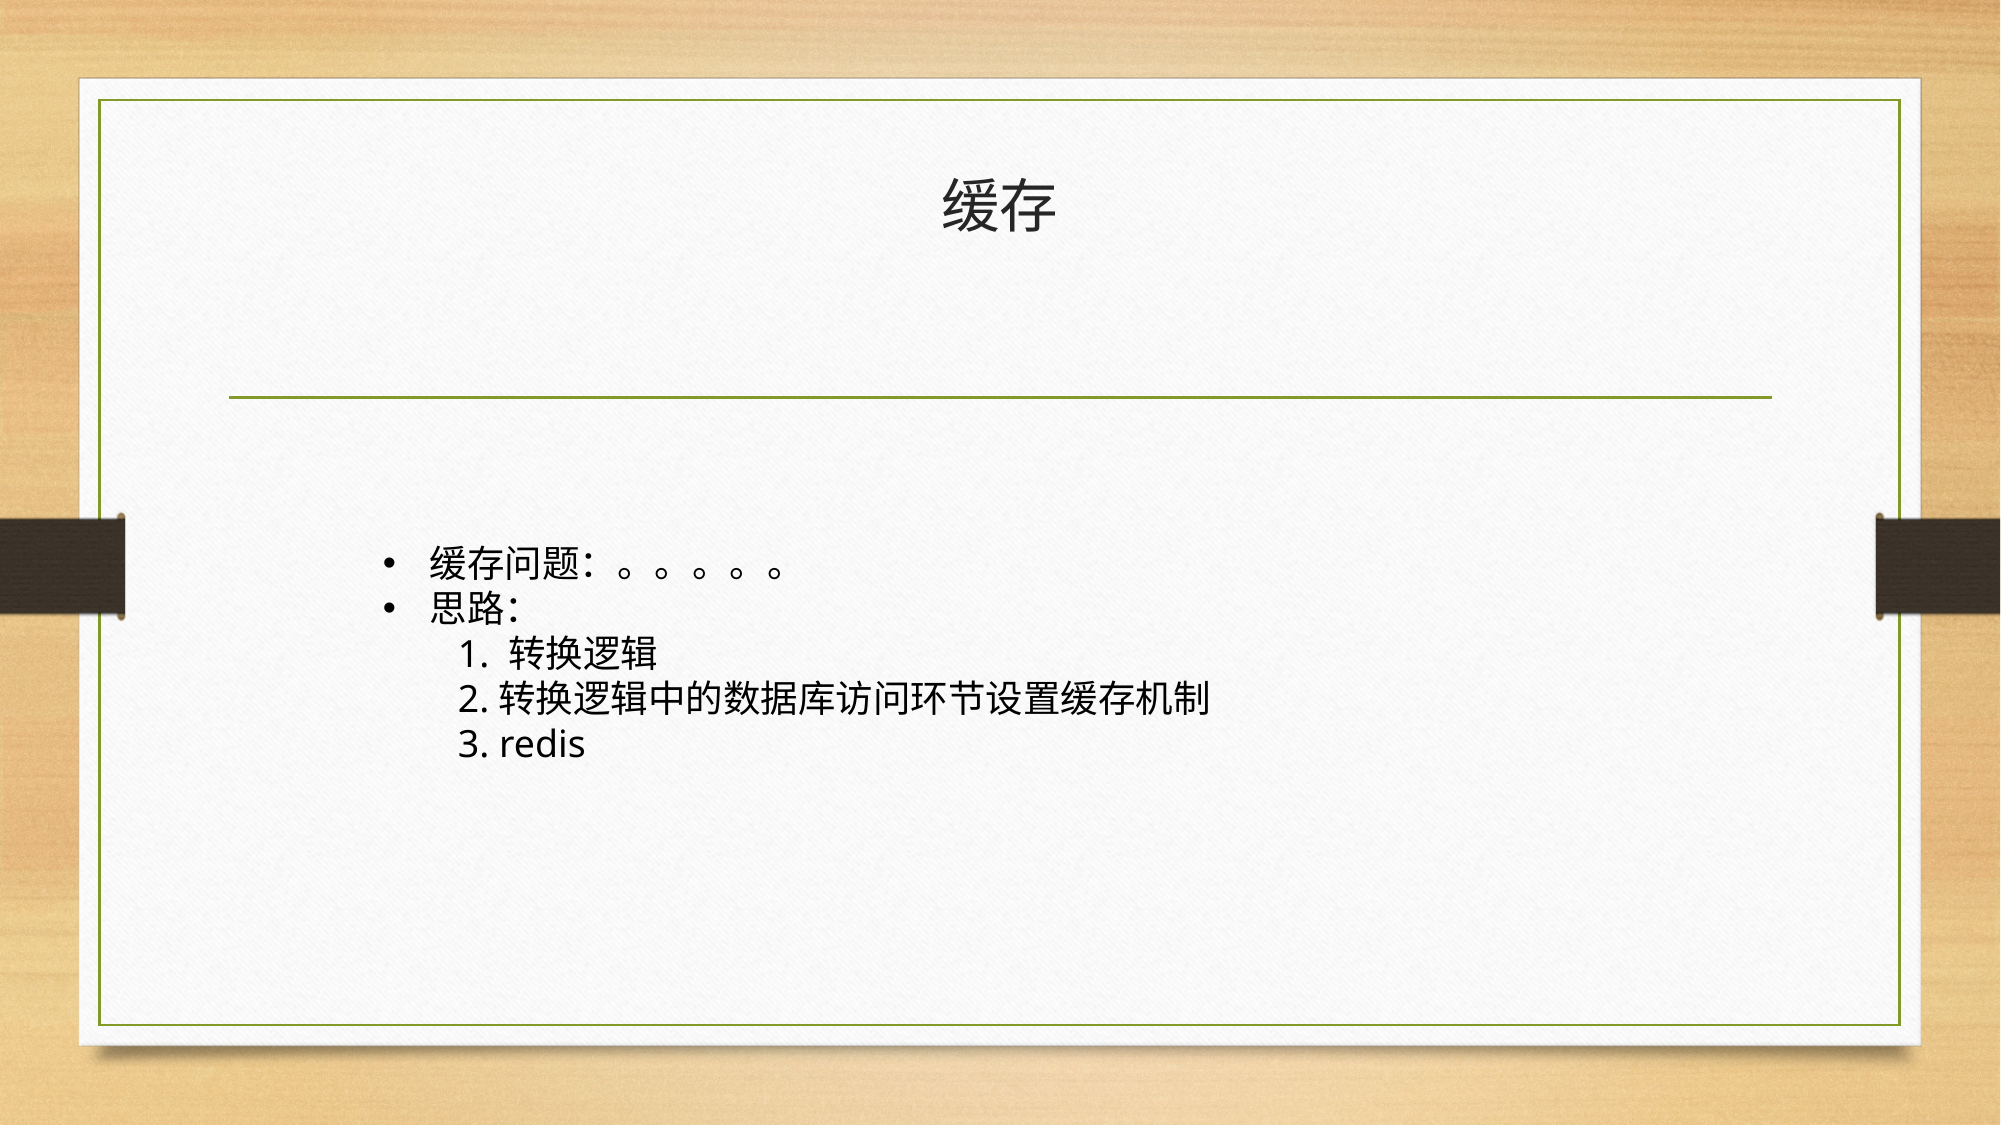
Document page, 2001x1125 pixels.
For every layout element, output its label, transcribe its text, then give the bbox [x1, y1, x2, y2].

title 缓存 [212, 161, 1788, 248]
text_box 缓存问题：。。。。。 思路： 1. 转换逻辑 2.转换逻辑中的数据库访问环节设置缓存机制 3. redis [368, 532, 1777, 818]
picture [0, 0, 2001, 1125]
